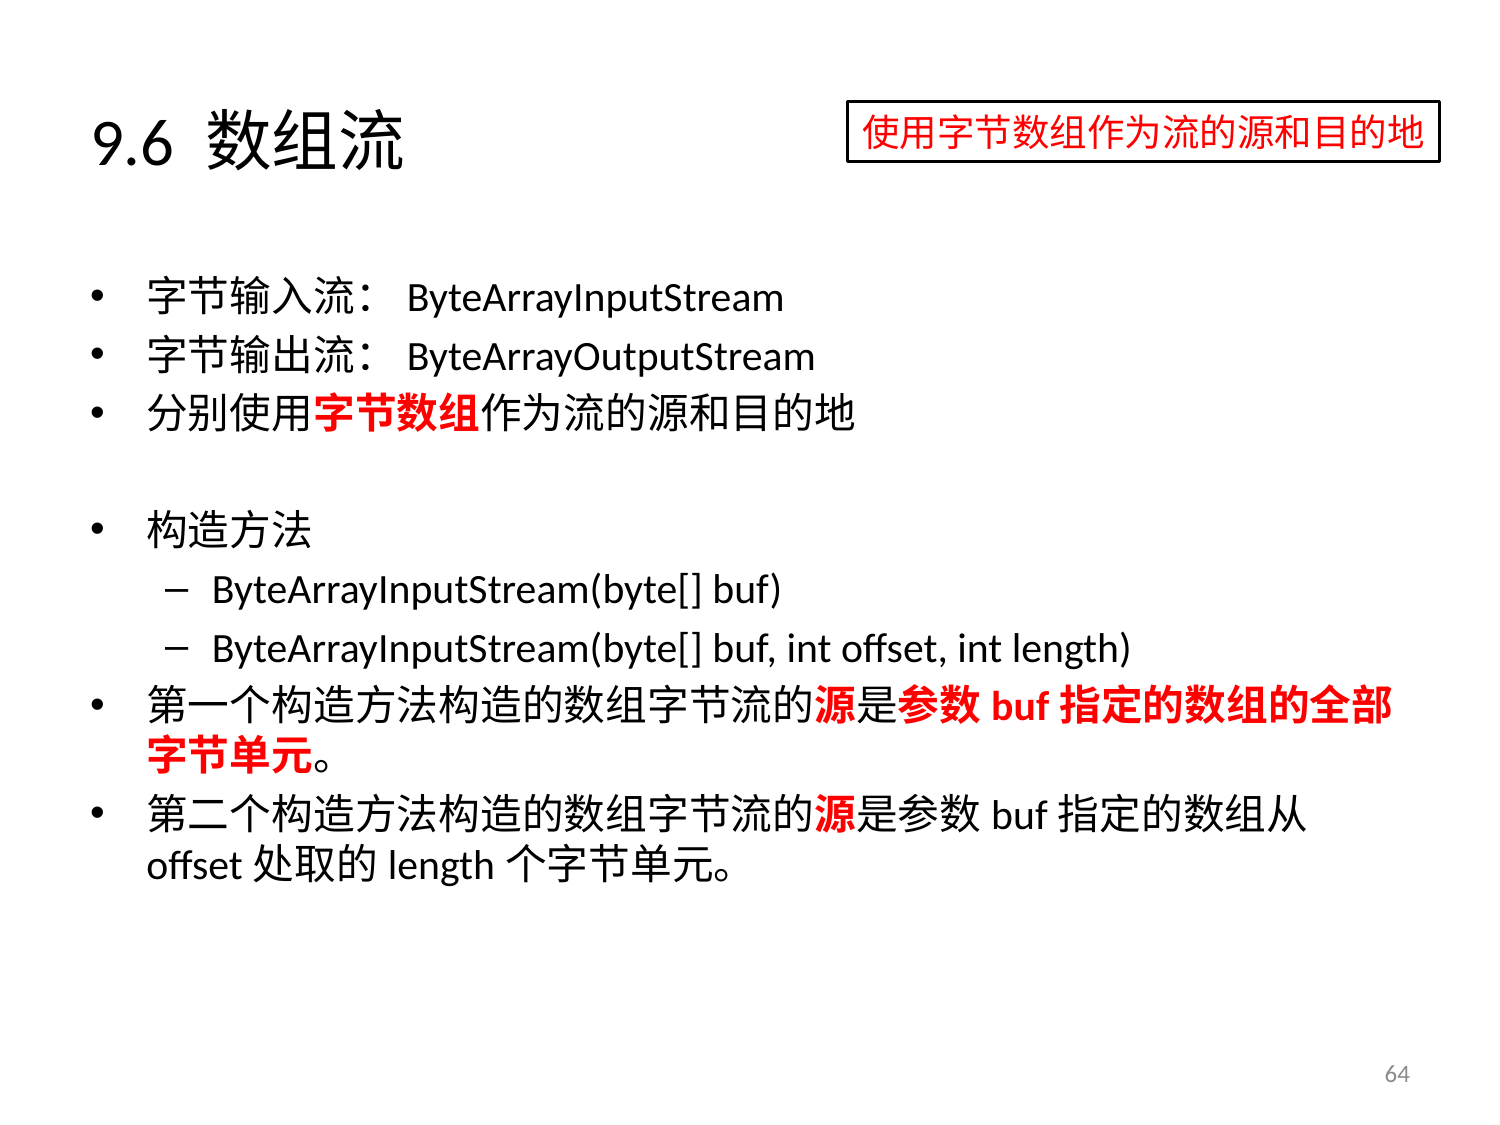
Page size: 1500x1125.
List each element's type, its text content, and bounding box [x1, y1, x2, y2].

text_box 使用字节数组作为流的源和目的地 [847, 101, 1440, 162]
list 字节输入流：ByteArrayInputStream 字节输出流：ByteArrayOutputStream 分别使用字节数组作为流的源和目的地 构造方法 ByteArrayInputStream(byte[] buf) ByteArrayInputStream(byte[] buf, int offset, int length) 第一个构造方法构造的数组字节流的源是参数buf指定的数组的全部字节单元。 第二个构造方法构造的数组字节流的源是参数buf指定的数组从offset处取的length个字节单元。 [75, 262, 1425, 1005]
slide_number 64 [1074, 1042, 1425, 1103]
title 9.6 数组流 [75, 45, 1425, 233]
